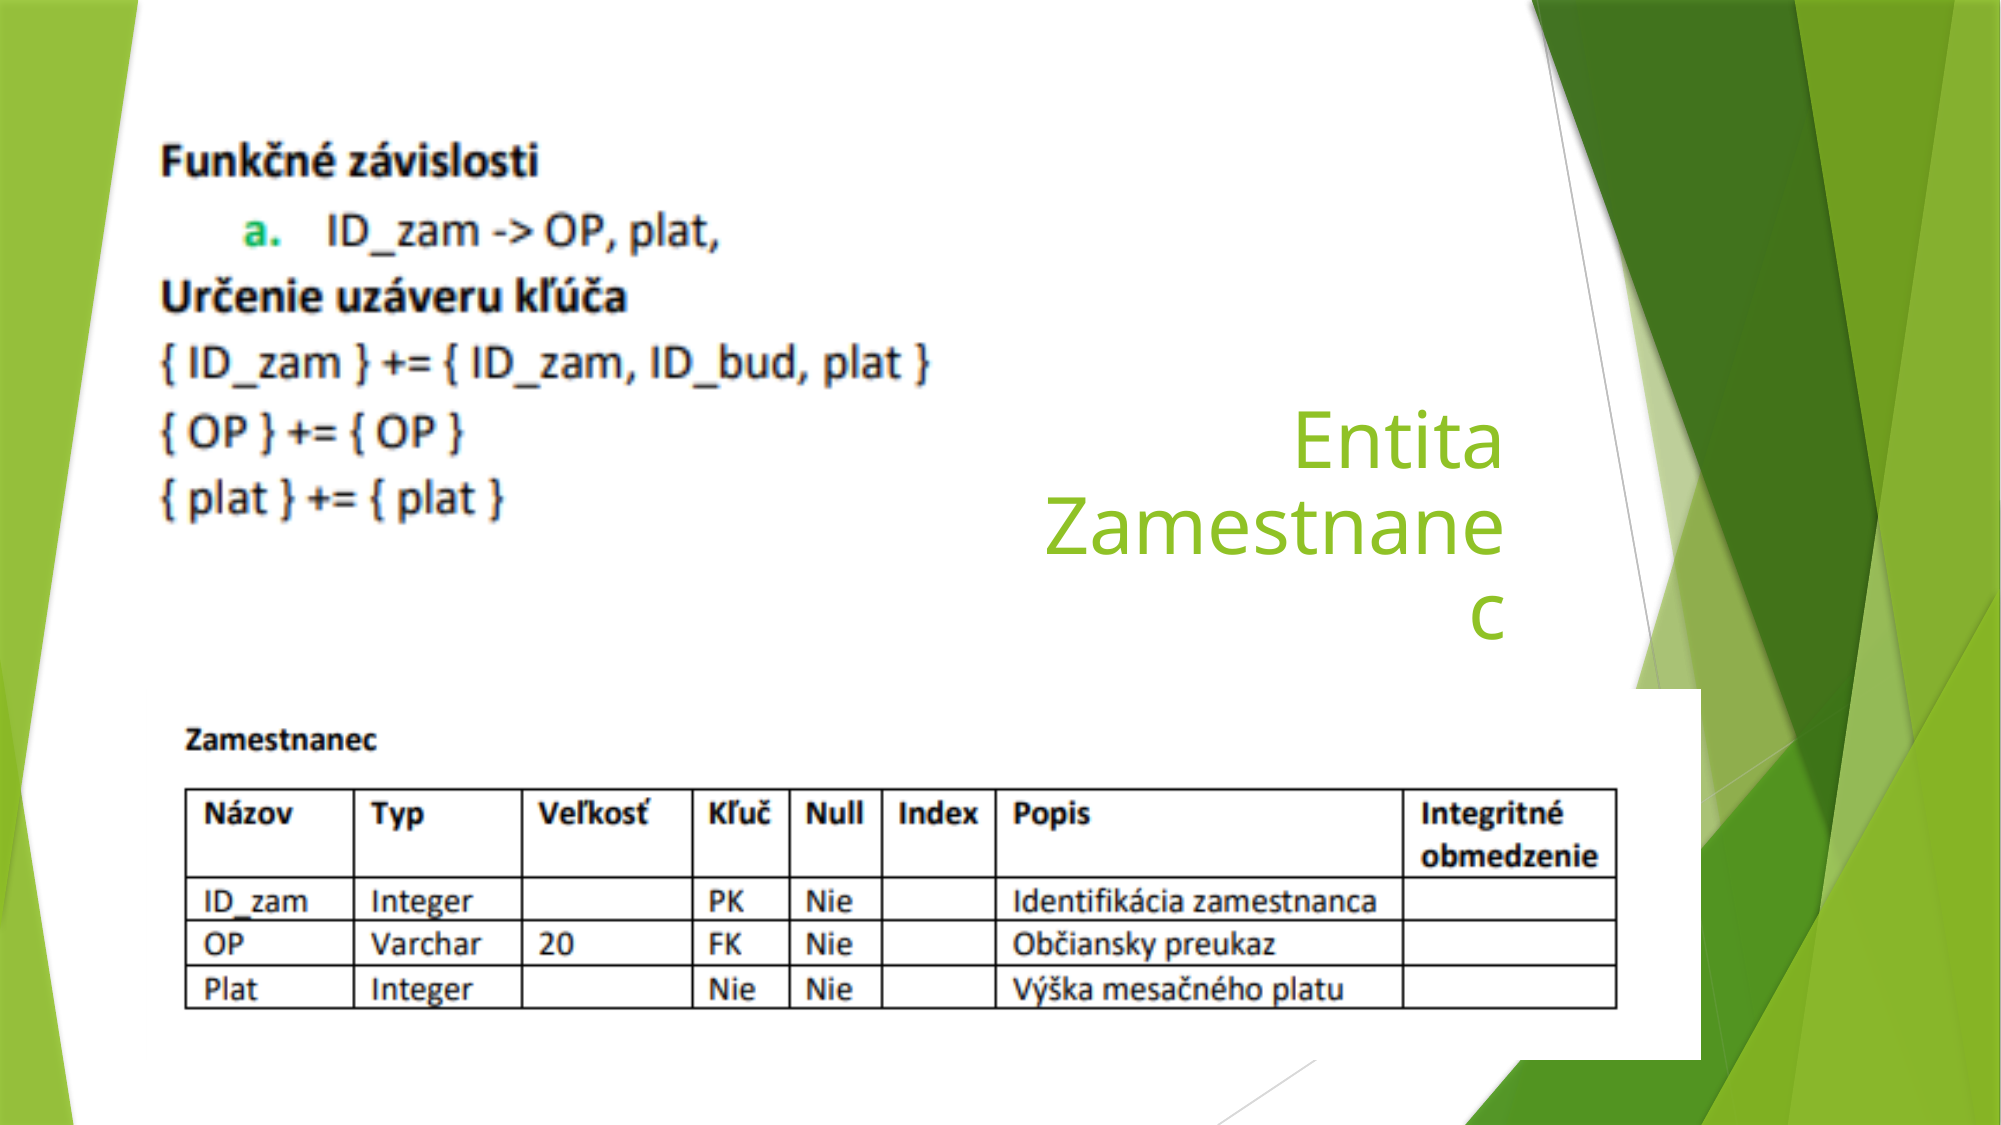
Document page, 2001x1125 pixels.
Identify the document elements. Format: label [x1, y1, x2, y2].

picture [146, 136, 961, 546]
text_box [0, 0, 2000, 1125]
list [145, 689, 1702, 1060]
